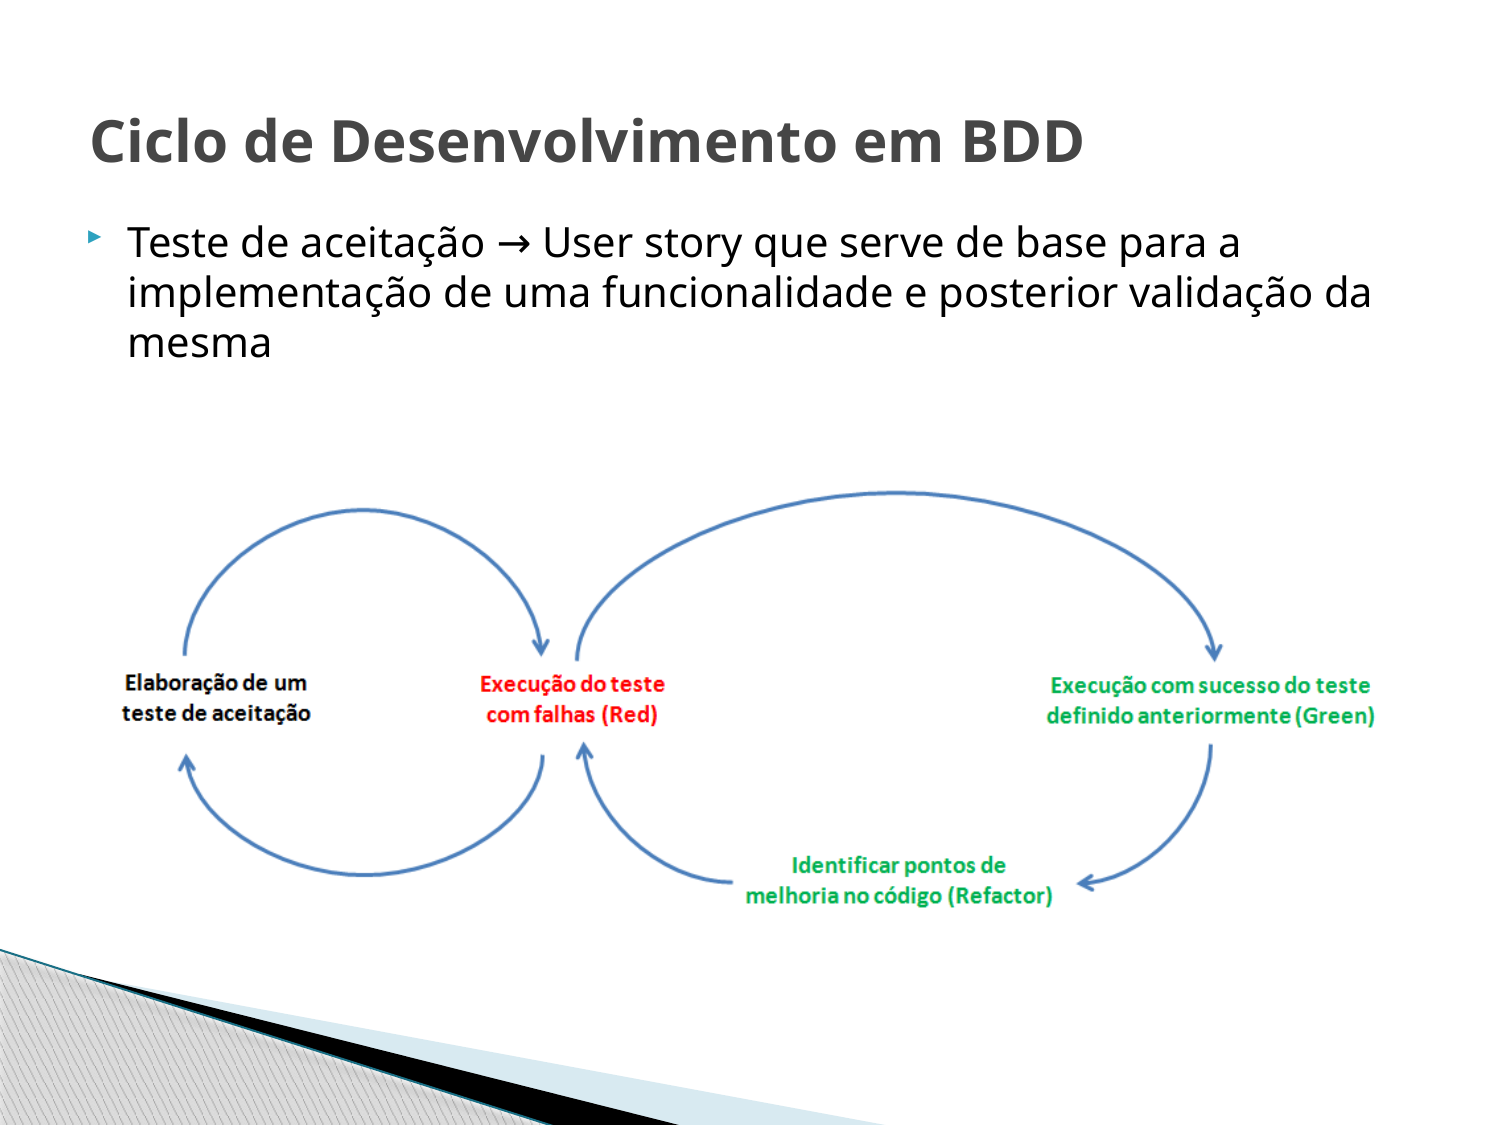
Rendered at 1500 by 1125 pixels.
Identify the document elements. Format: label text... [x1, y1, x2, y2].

list Teste de aceitação → User story que serve de base para a implementação de uma funcionalidade e posterior validação da mesma [53, 208, 1447, 398]
picture [97, 467, 1403, 939]
title Ciclo de Desenvolvimento em BDD [75, 45, 1447, 208]
